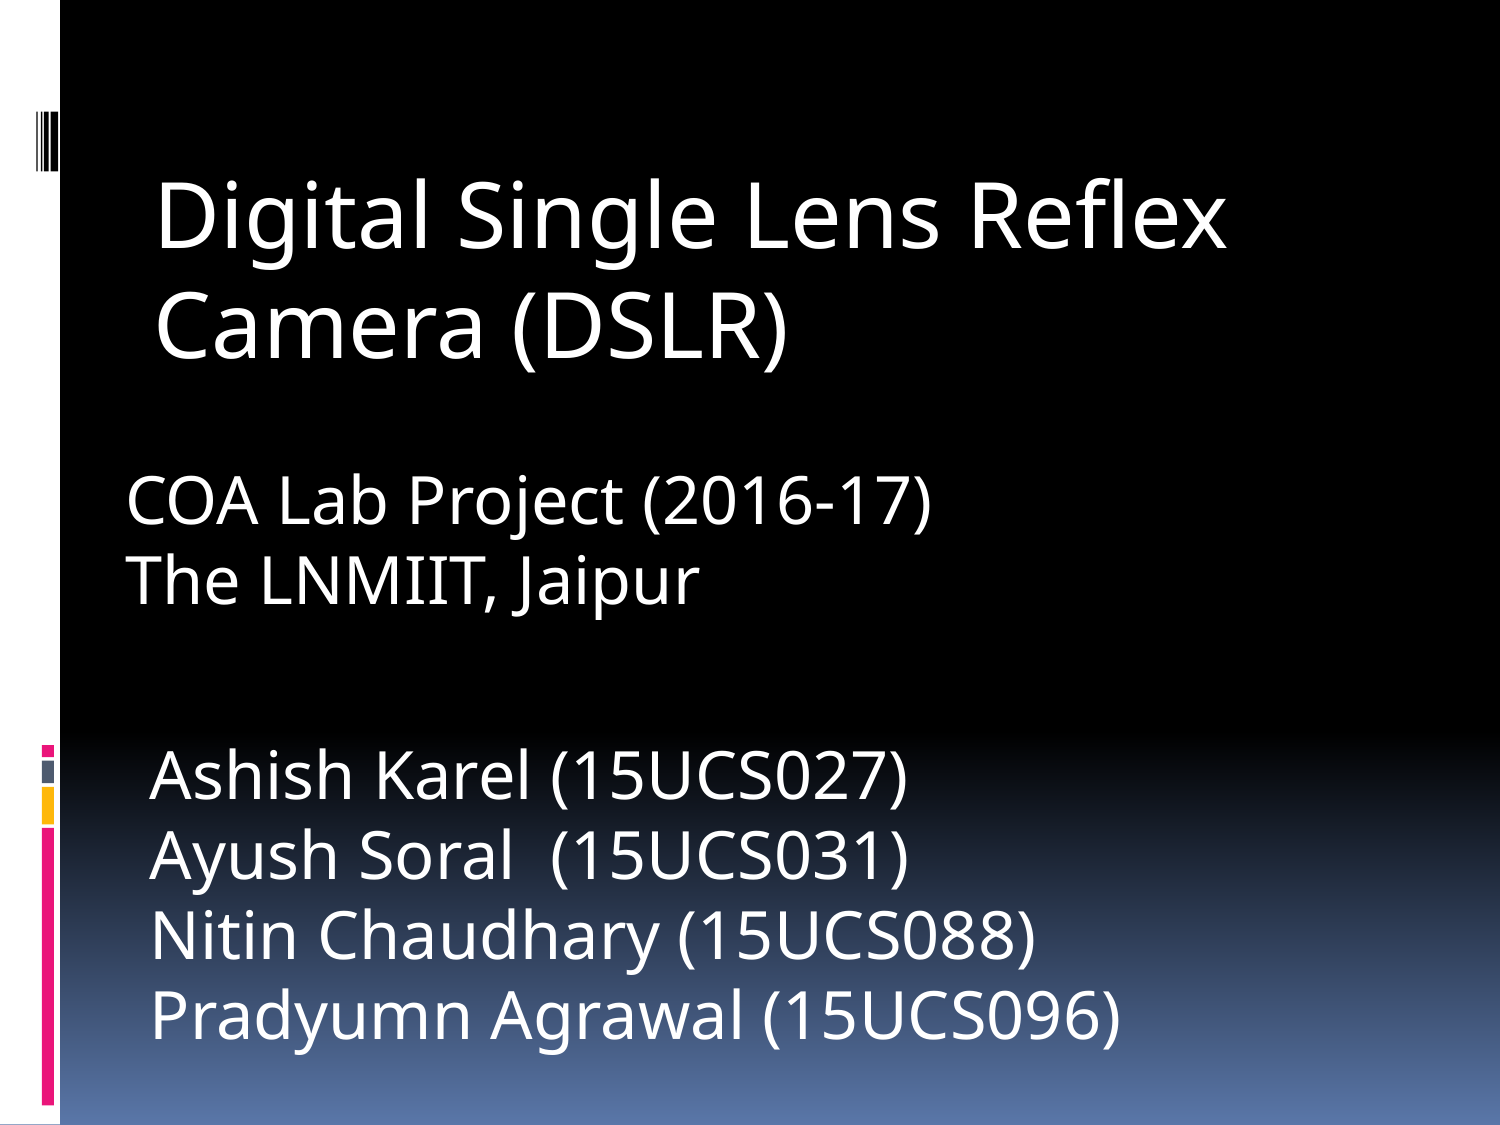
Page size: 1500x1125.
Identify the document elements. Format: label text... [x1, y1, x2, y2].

title COA Lab Project (2016-17) The LNMIIT, Jaipur [109, 450, 1415, 714]
text_box Ashish Karel (15UCS027) Ayush Soral (15UCS031) Nitin Chaudhary (15UCS088) Pradyumn Agrawal (15UCS096) [134, 725, 1439, 1125]
subtitle Digital Single Lens Reflex Camera (DSLR) [137, 137, 1413, 385]
